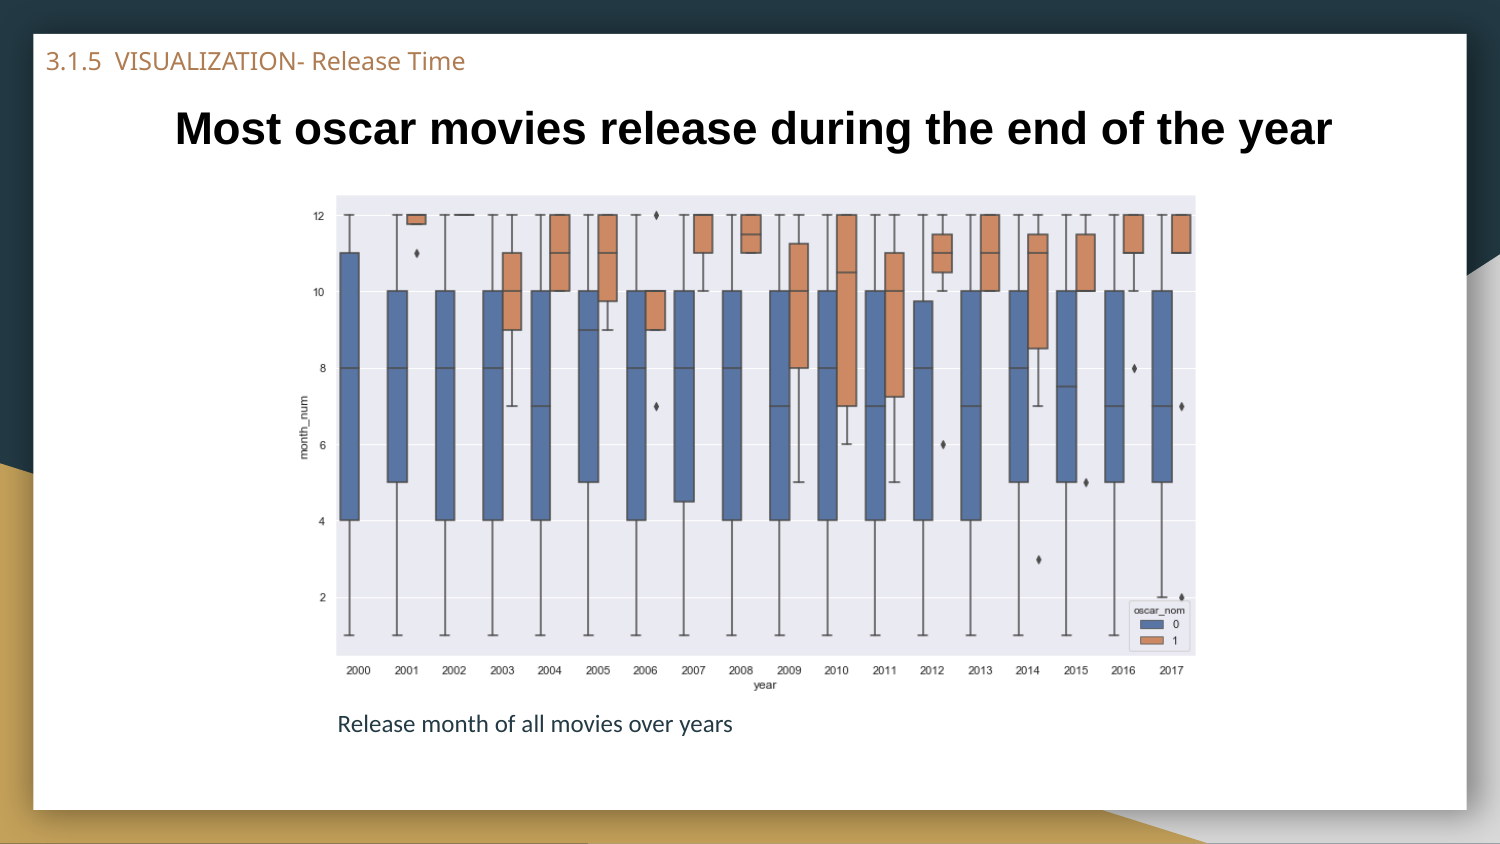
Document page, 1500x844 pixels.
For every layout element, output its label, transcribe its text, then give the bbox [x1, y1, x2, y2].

picture [291, 181, 1209, 699]
title Most oscar movies release during the end of the year [159, 83, 1454, 241]
title 3.1.5 VISUALIZATION- Release Time [30, 30, 1263, 84]
list Release month of all movies over years [322, 687, 1426, 739]
